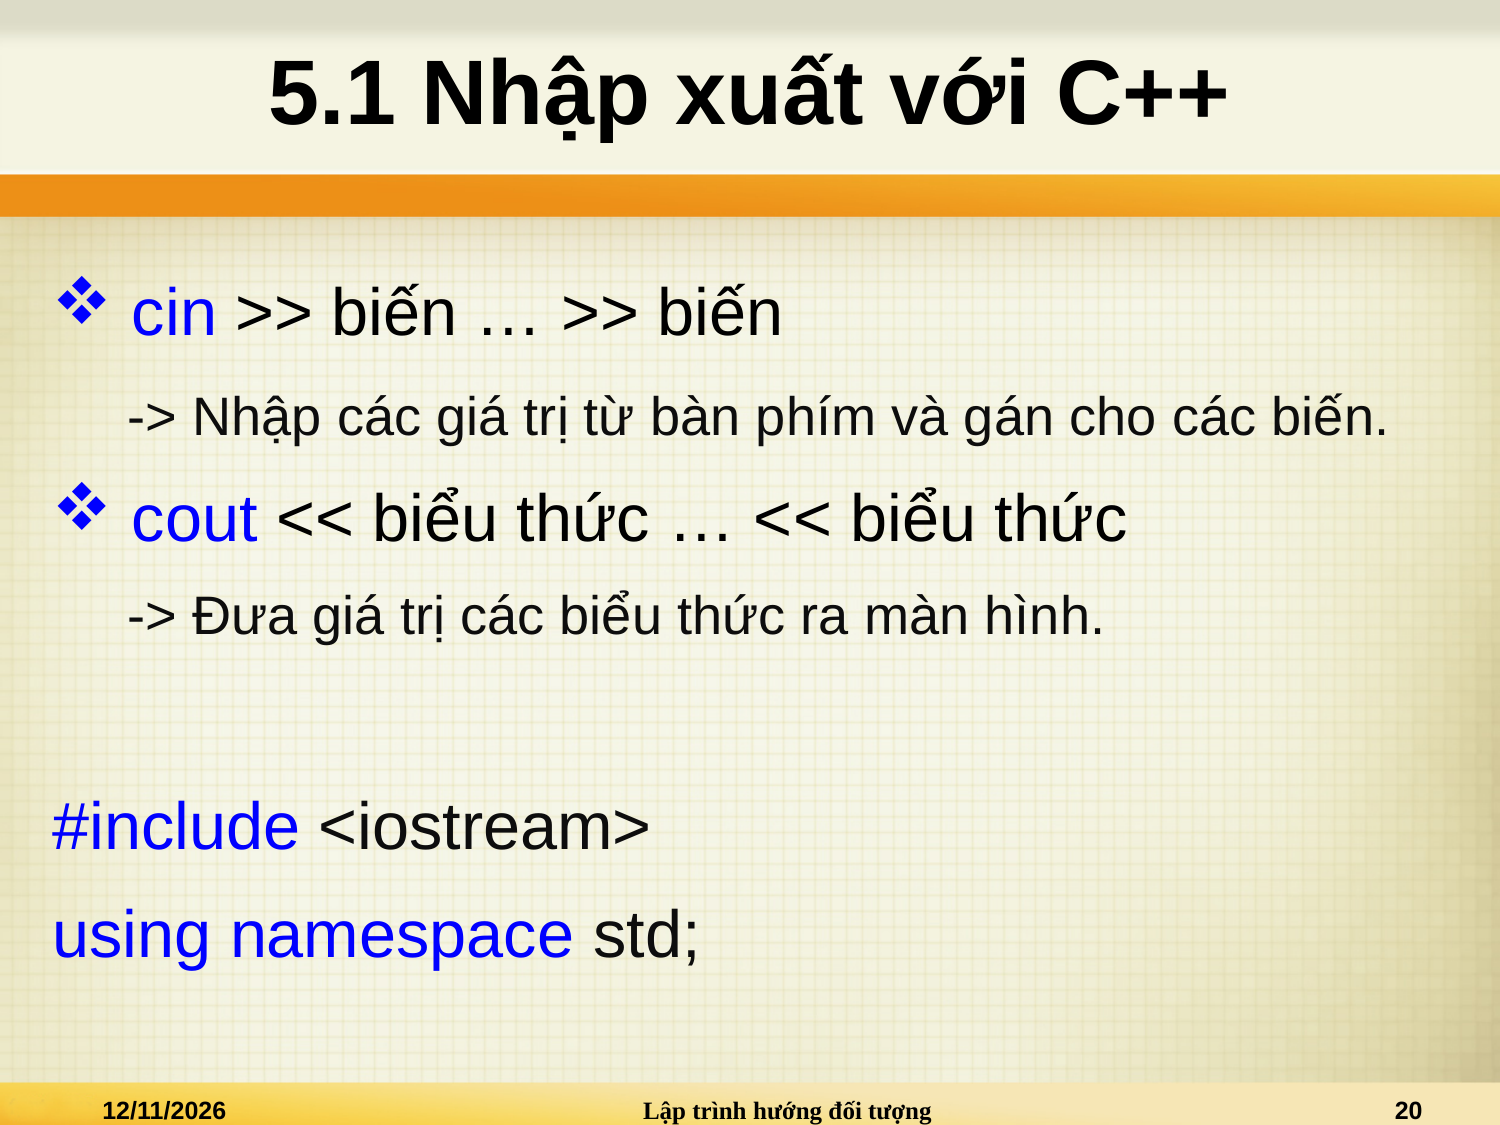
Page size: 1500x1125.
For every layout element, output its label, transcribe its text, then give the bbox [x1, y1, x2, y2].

title 5.1 Nhập xuất với C++ [0, 0, 1500, 175]
footer Lập trình hướng đối tượng [549, 1087, 1025, 1125]
slide_number 20 [1087, 1087, 1438, 1125]
list cin >> biến … >> biến -> Nhập các giá trị từ bàn phím và gán cho các biến. cout << biểu thức … << biểu thức -> Đưa giá trị các biểu thức ra màn hình. #include <iostream> using namespace std; [37, 237, 1450, 1027]
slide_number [87, 1087, 438, 1125]
picture [0, 175, 1500, 1125]
